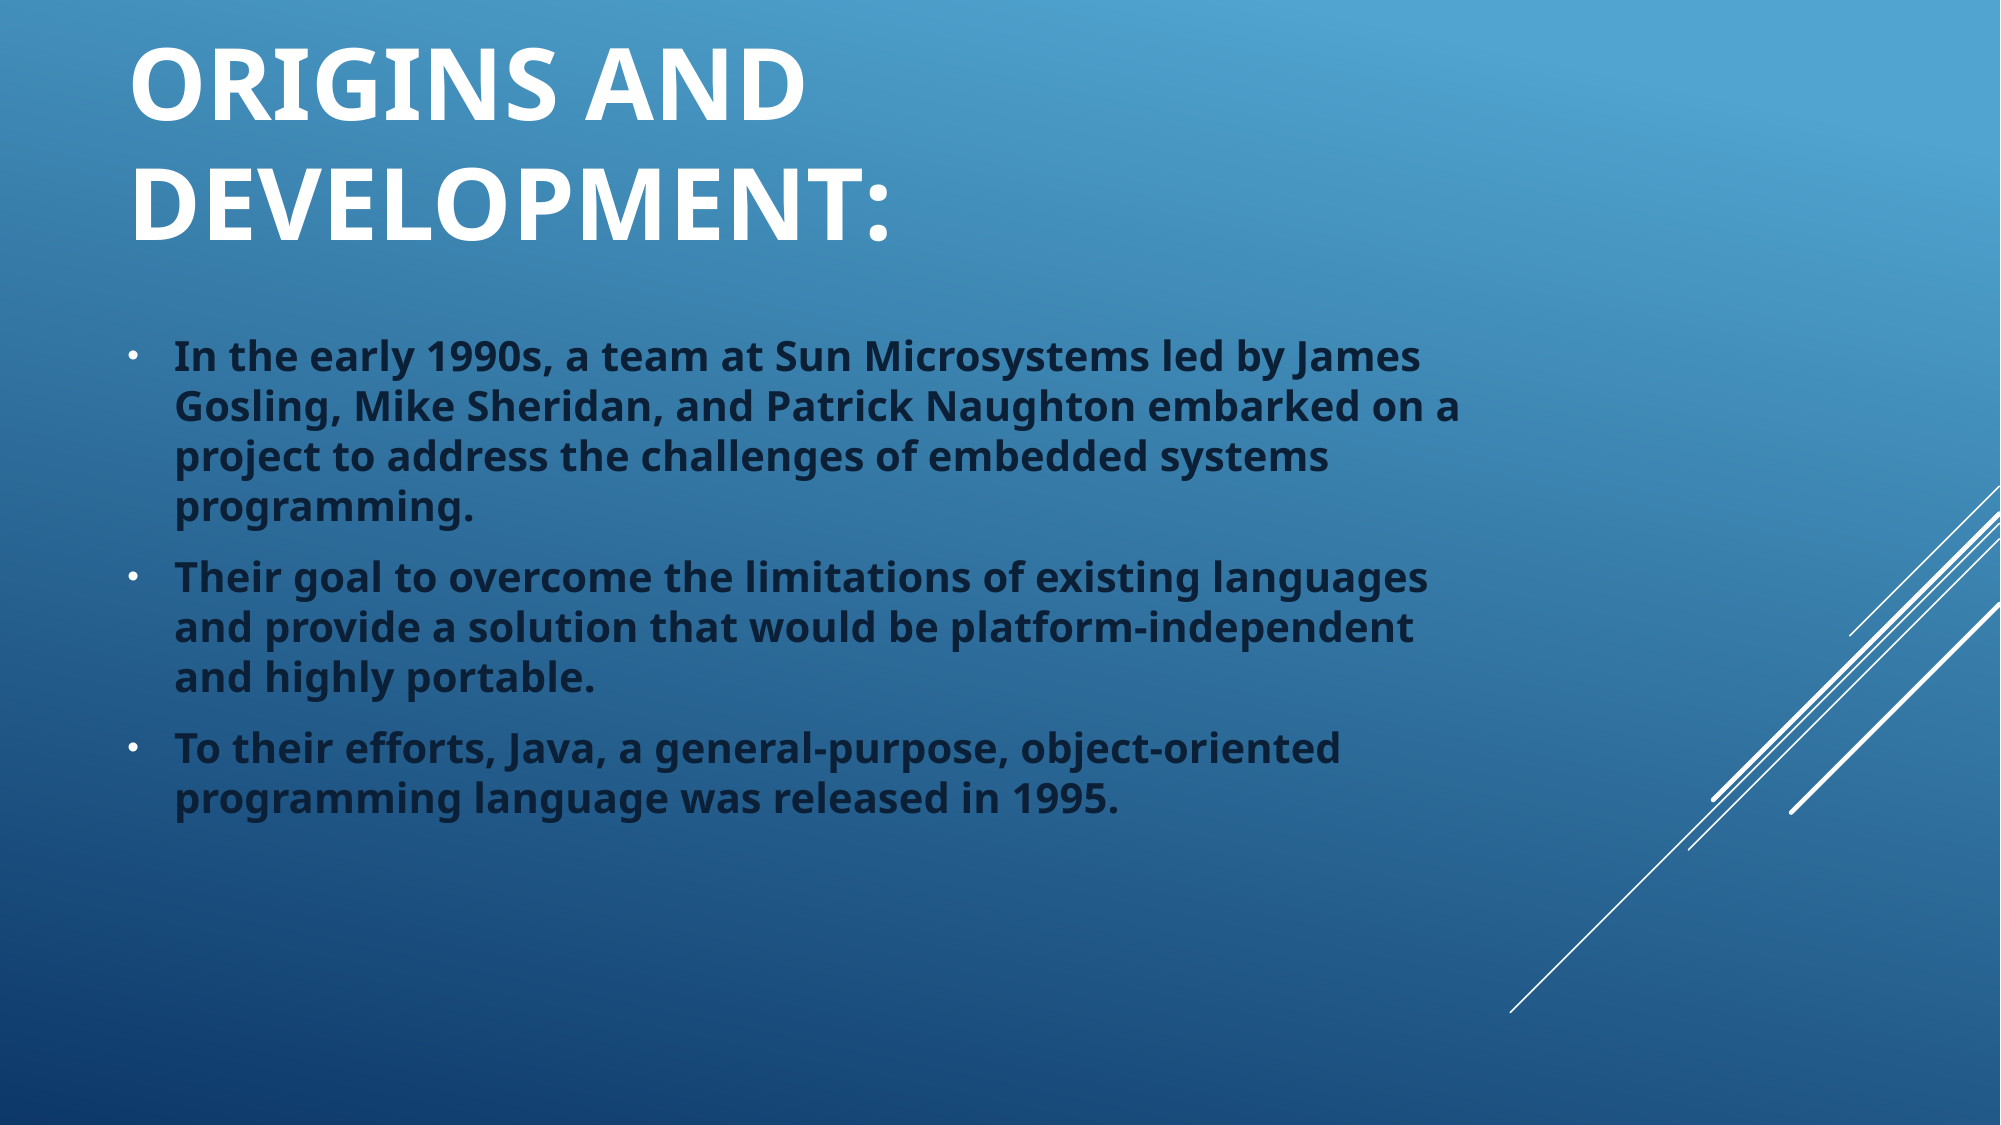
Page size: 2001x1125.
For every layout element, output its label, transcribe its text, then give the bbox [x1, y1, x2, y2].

title Origins and development: [112, 1, 1577, 280]
list In the early 1990s, a team at Sun Microsystems led by James Gosling, Mike Sheridan, and Patrick Naughton embarked on a project to address the challenges of embedded systems programming. Their goal to overcome the limitations of existing languages and provide a solution that would be platform-independent and highly portable. To their efforts, Java, a general-purpose, object-oriented programming language was released in 1995. [112, 279, 1513, 873]
